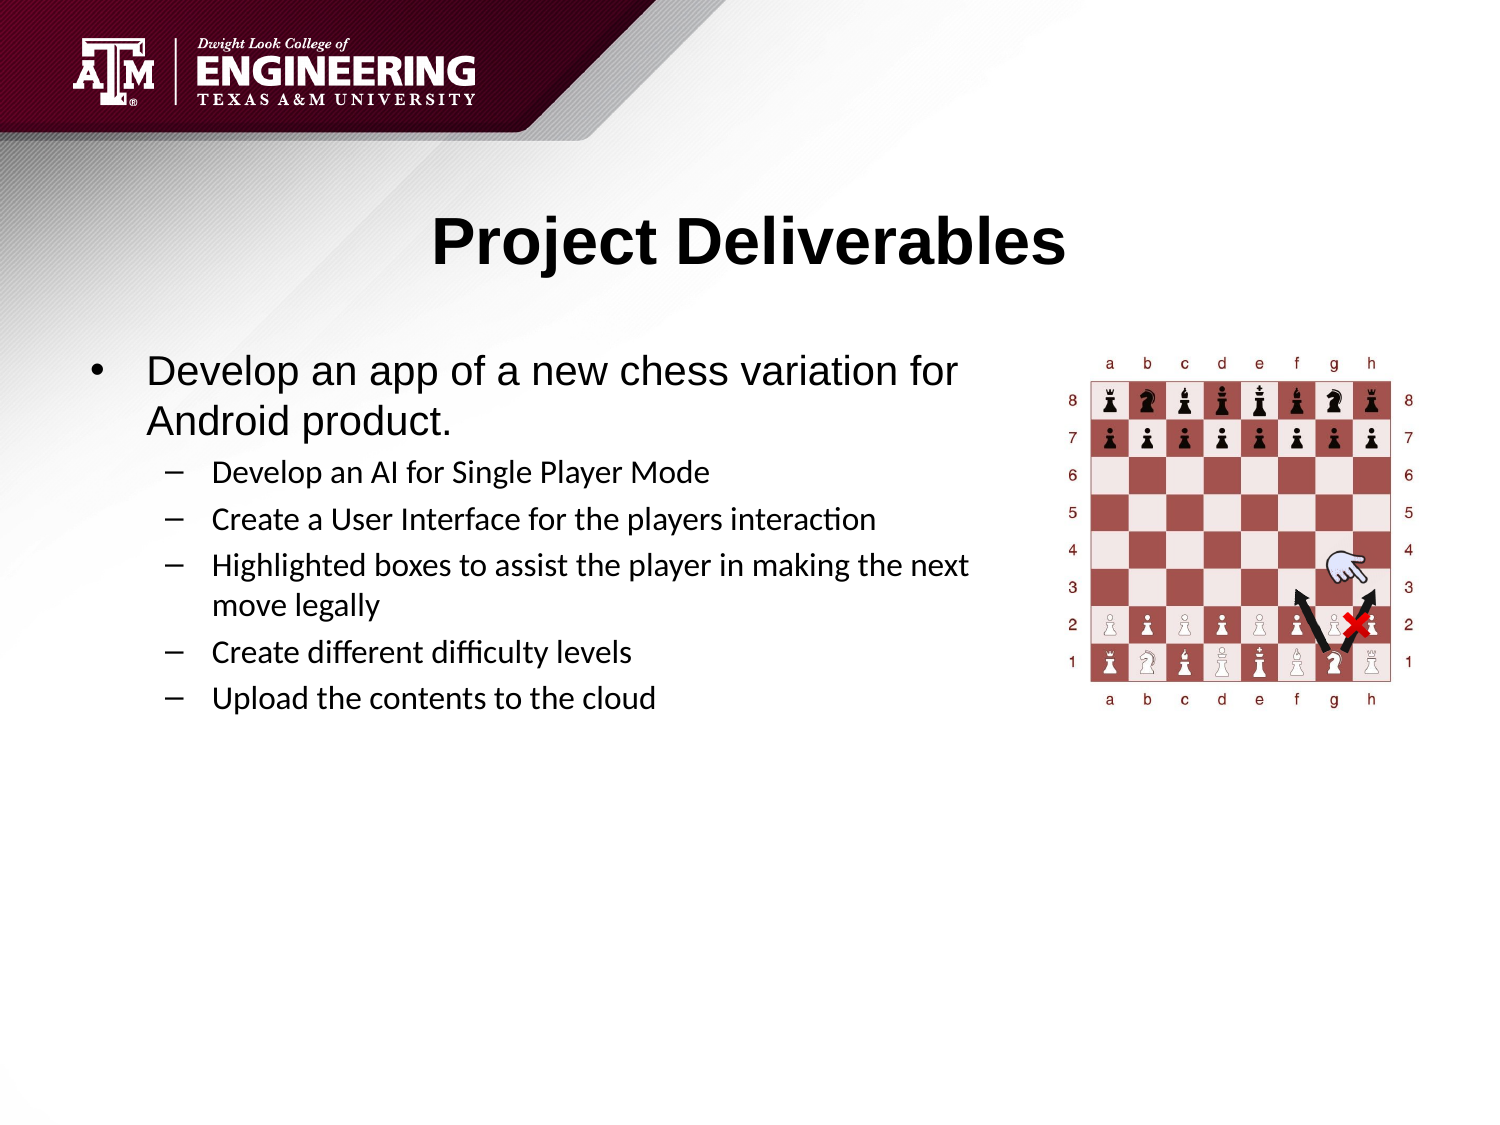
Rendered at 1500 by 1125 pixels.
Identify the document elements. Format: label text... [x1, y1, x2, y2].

list Develop an app of a new chess variation for Android product. Develop an AI for Single Player Mode Create a User Interface for the players interaction Highlighted boxes to assist the player in making the next move legally Create different difficulty levels Upload the contents to the cloud [75, 336, 1057, 1097]
picture [0, 0, 1500, 1125]
title Project Deliverables [75, 172, 1425, 304]
